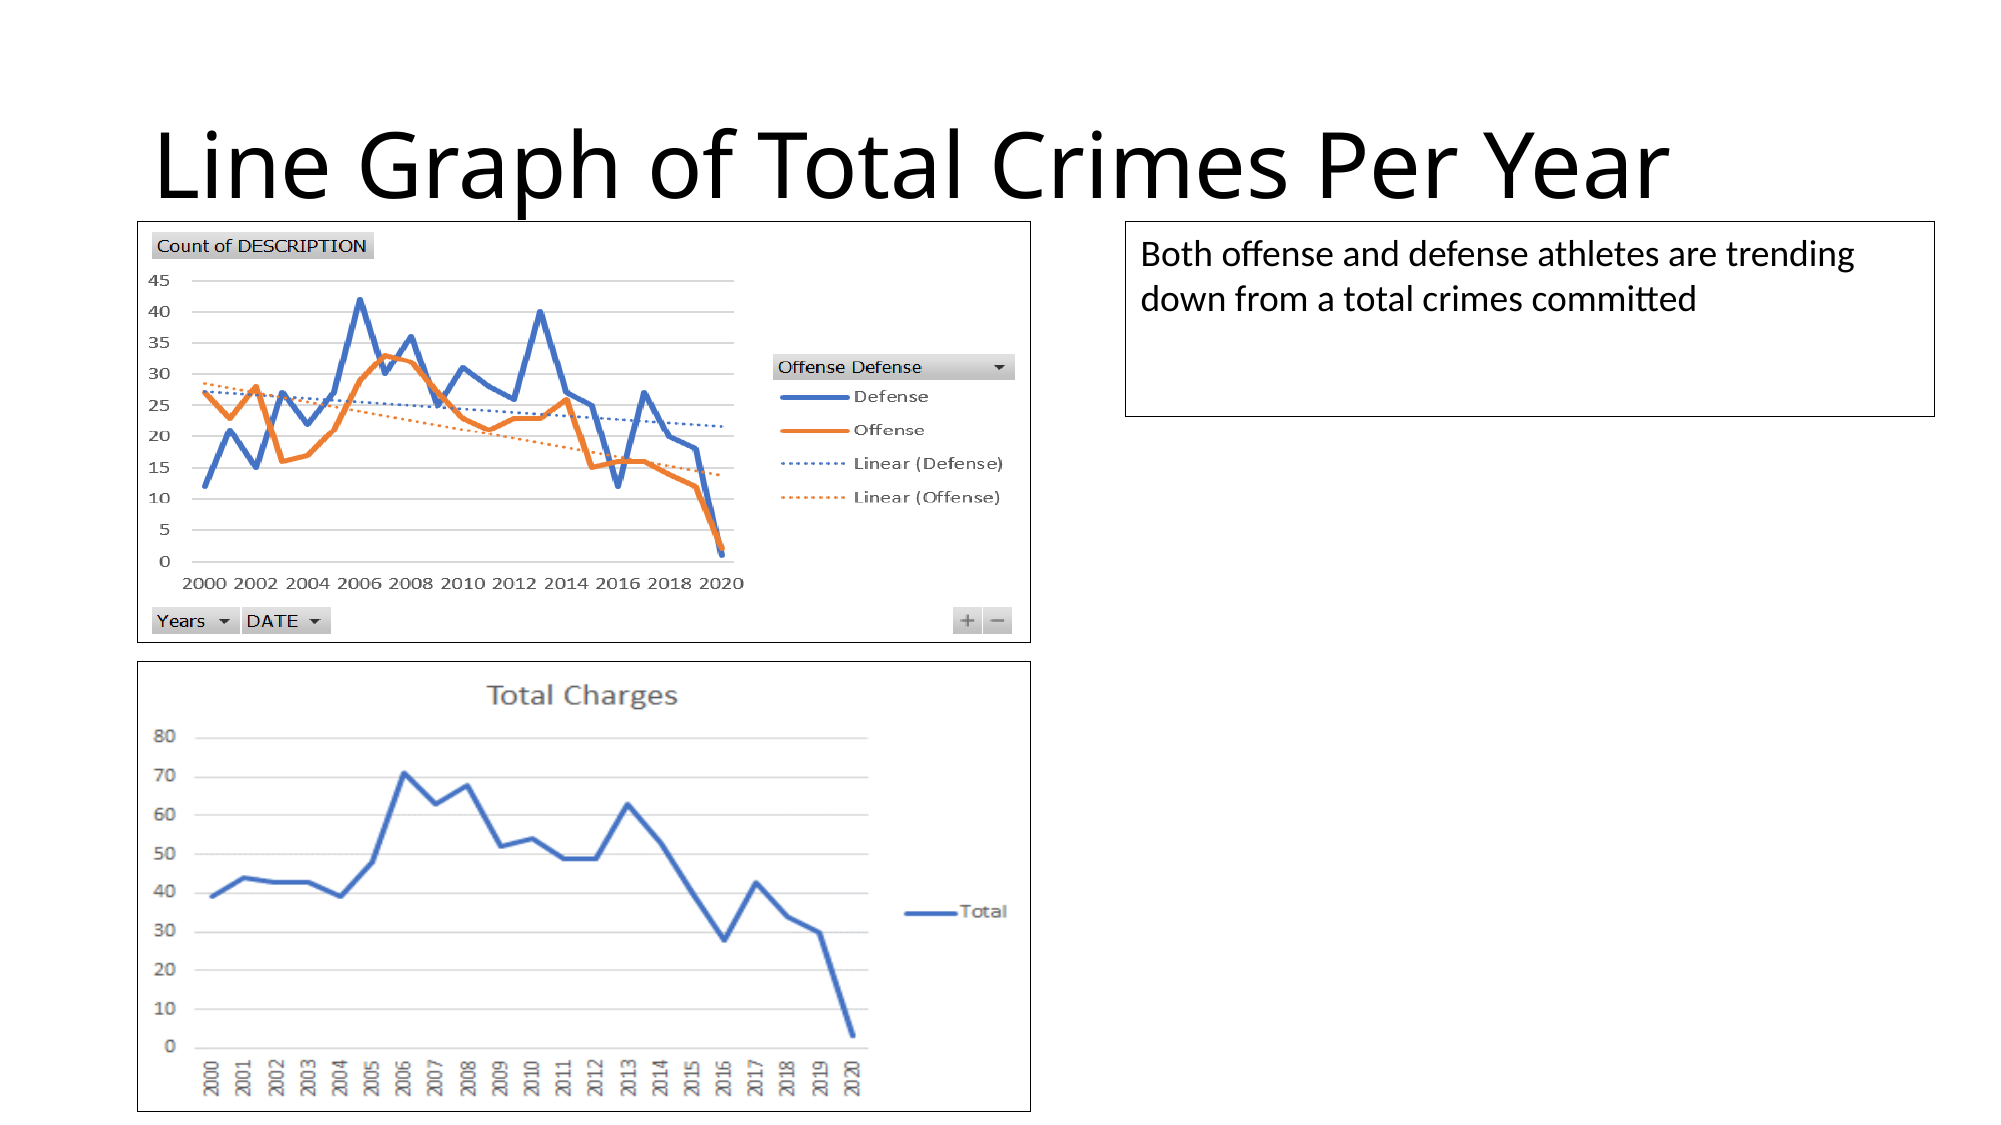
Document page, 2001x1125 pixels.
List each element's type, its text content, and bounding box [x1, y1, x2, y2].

picture [137, 221, 1032, 643]
title Line Graph of Total Crimes Per Year [137, 59, 1863, 278]
picture [137, 661, 1032, 1112]
text_box Both offense and defense athletes are trending down from a total crimes committed [1125, 221, 1935, 417]
